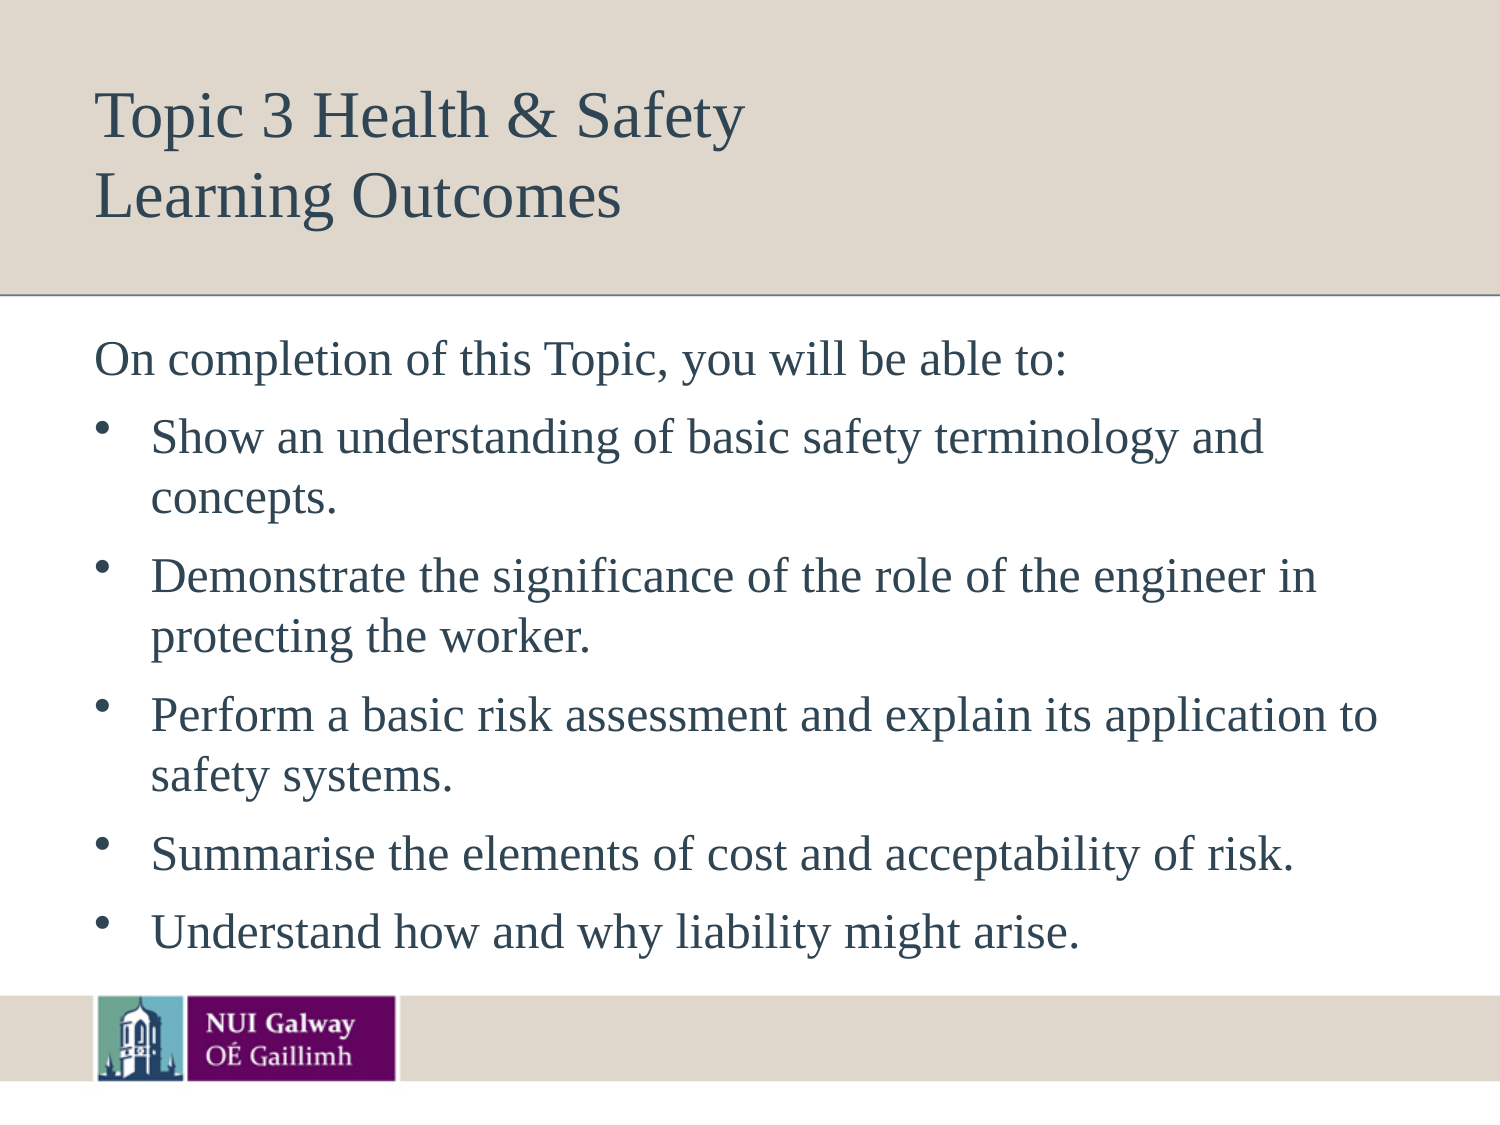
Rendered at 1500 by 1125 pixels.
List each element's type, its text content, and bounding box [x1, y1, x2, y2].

picture [0, 0, 1500, 1125]
list On completion of this Topic, you will be able to: Show an understanding of basic safety terminology and concepts. Demonstrate the significance of the role of the engineer in protecting the worker. Perform a basic risk assessment and explain its application to safety systems. Summarise the elements of cost and acceptability of risk. Understand how and why liability might arise. [94, 324, 1401, 950]
title Topic 3 Health & Safety Learning Outcomes [94, 0, 1401, 296]
